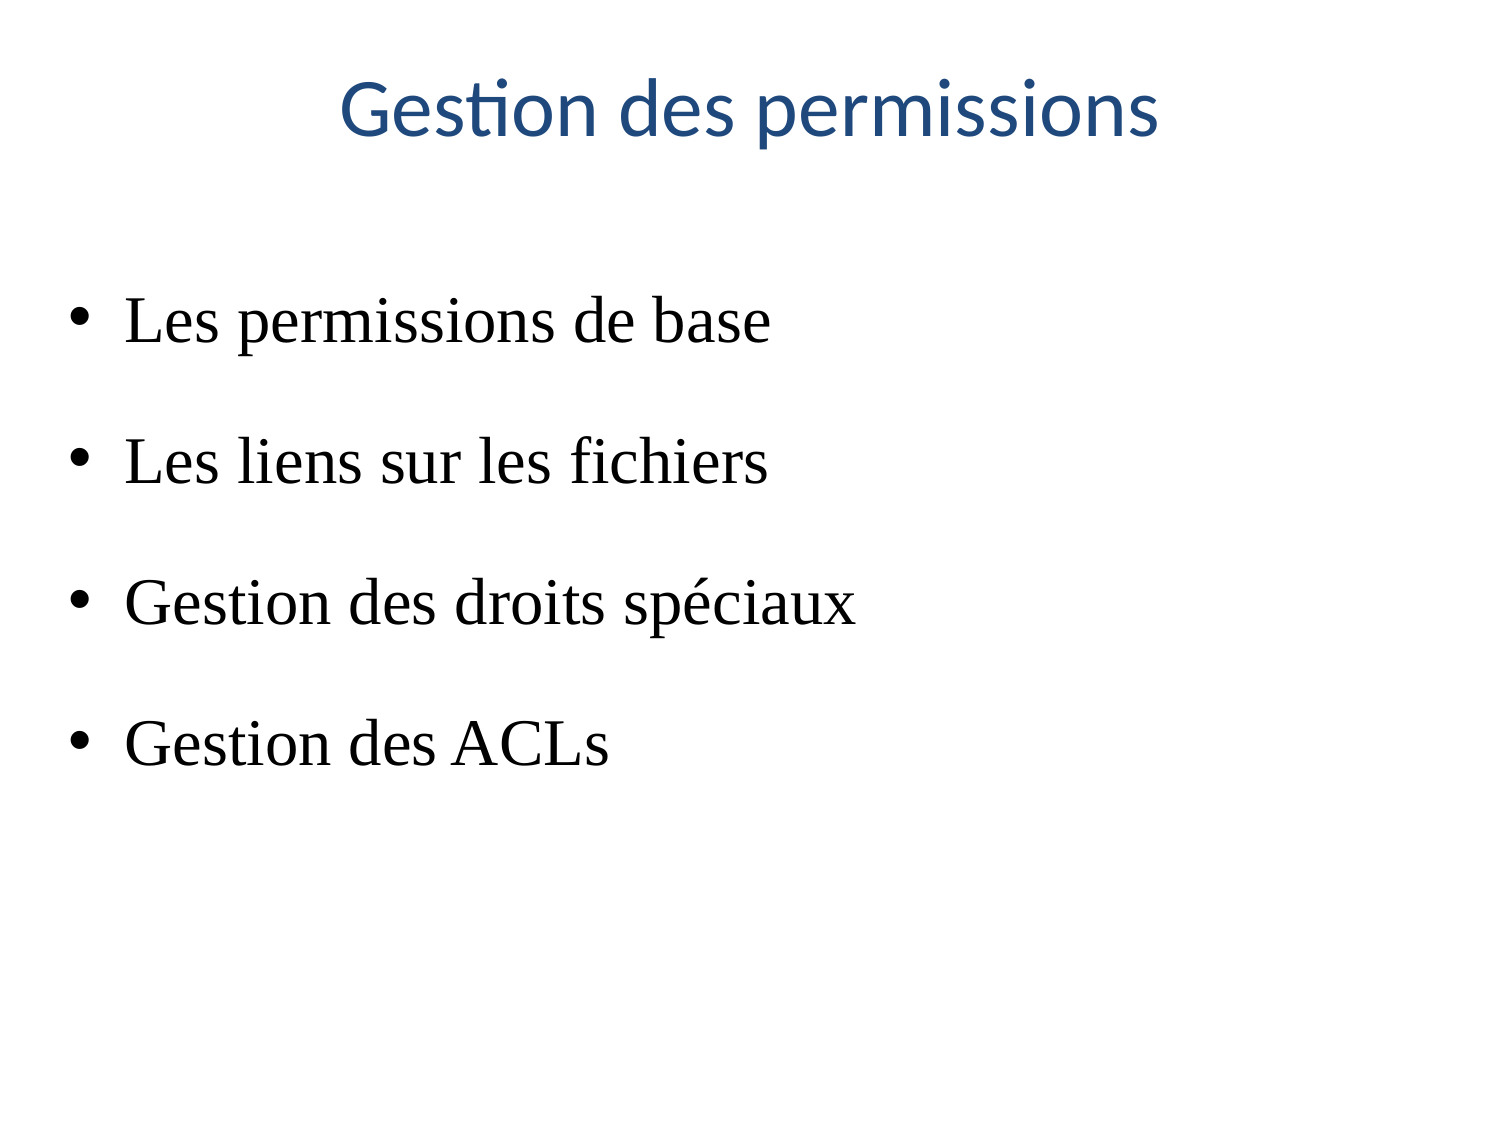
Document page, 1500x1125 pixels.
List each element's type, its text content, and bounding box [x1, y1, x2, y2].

list Les permissions de base Les liens sur les fichiers Gestion des droits spéciaux Gestion des ACLs [53, 219, 1436, 1071]
title Gestion des permissions [53, 45, 1447, 161]
